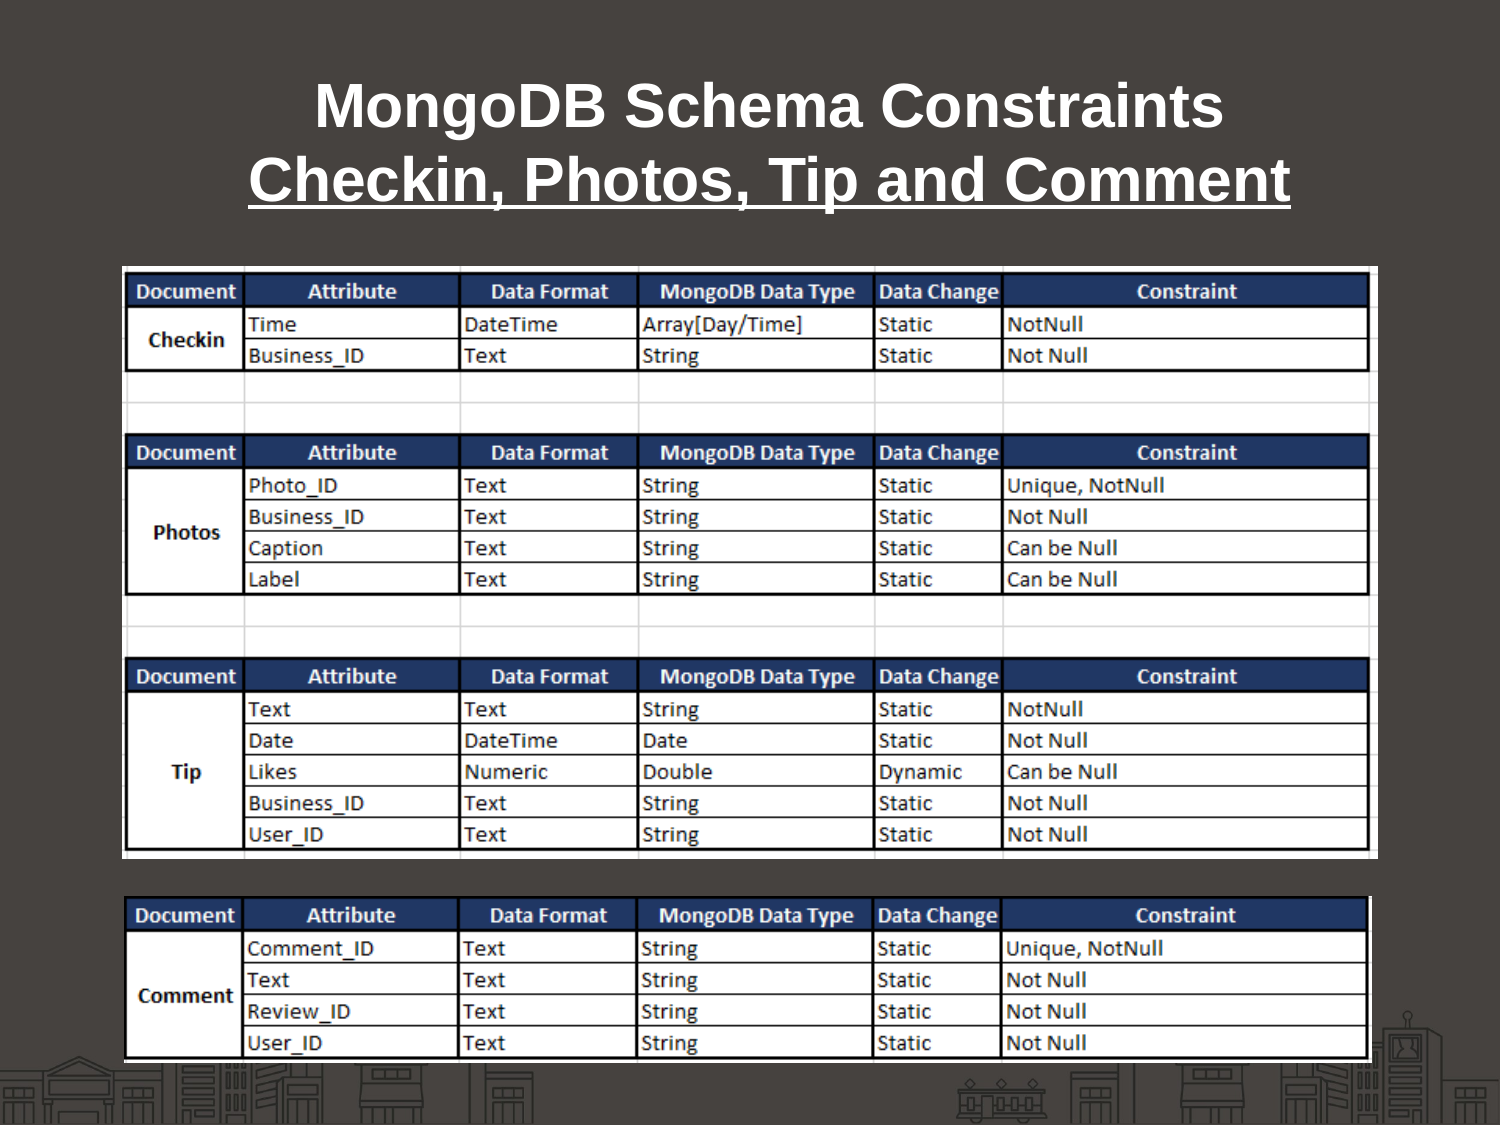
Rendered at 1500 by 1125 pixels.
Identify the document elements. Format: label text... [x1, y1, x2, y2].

picture [0, 0, 1500, 1125]
text_box [62, 166, 1438, 298]
title MongoDB Schema Constraints Checkin, Photos, Tip and Comment [200, 62, 1338, 166]
